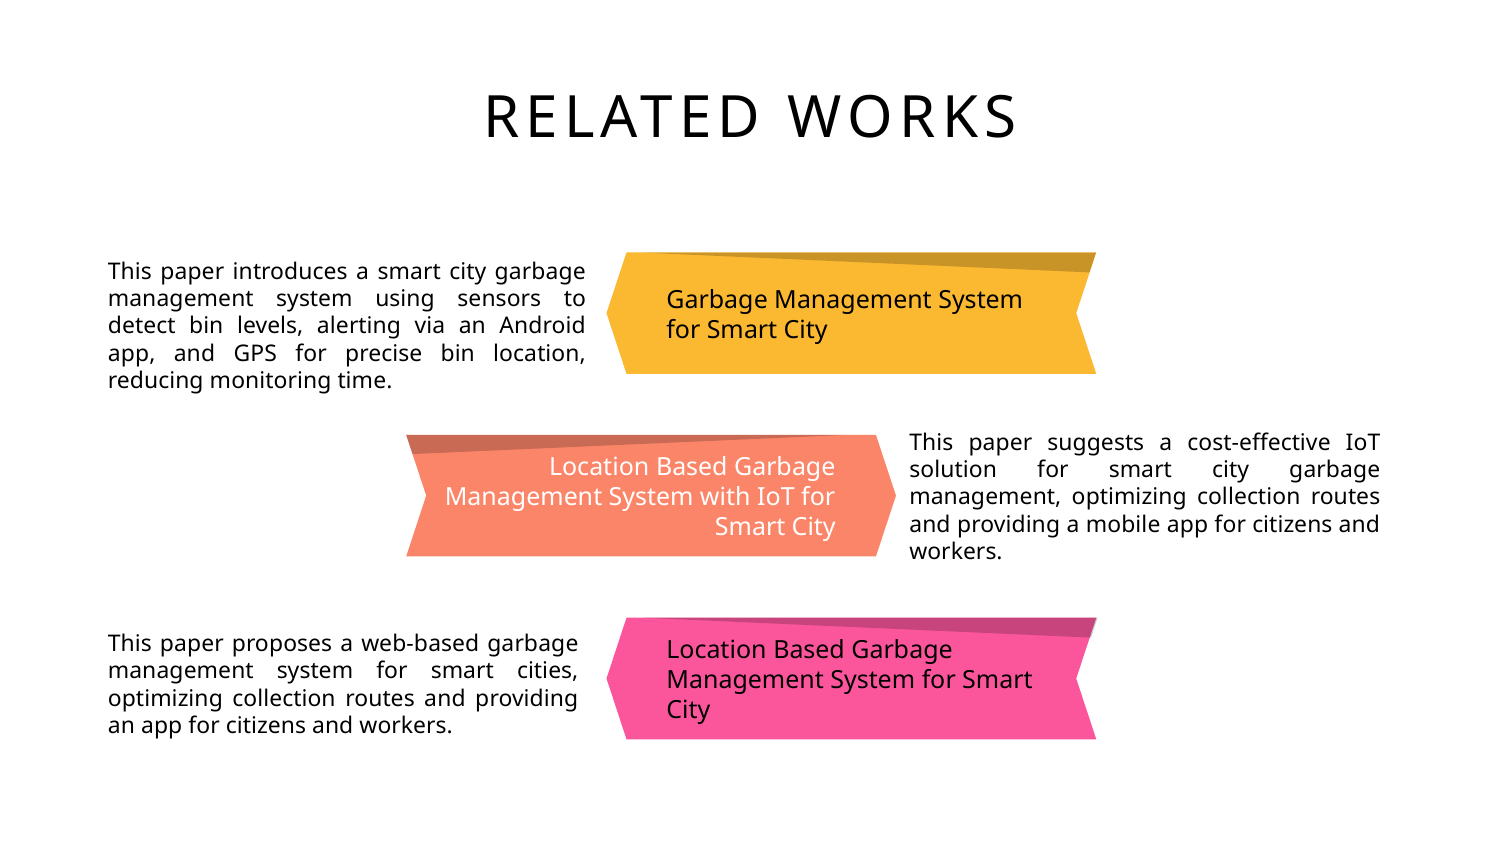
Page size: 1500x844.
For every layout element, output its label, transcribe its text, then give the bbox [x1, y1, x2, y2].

text_box RELATED WORKS [97, 74, 1402, 154]
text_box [405, 434, 1397, 557]
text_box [92, 617, 1098, 740]
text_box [92, 228, 1097, 422]
